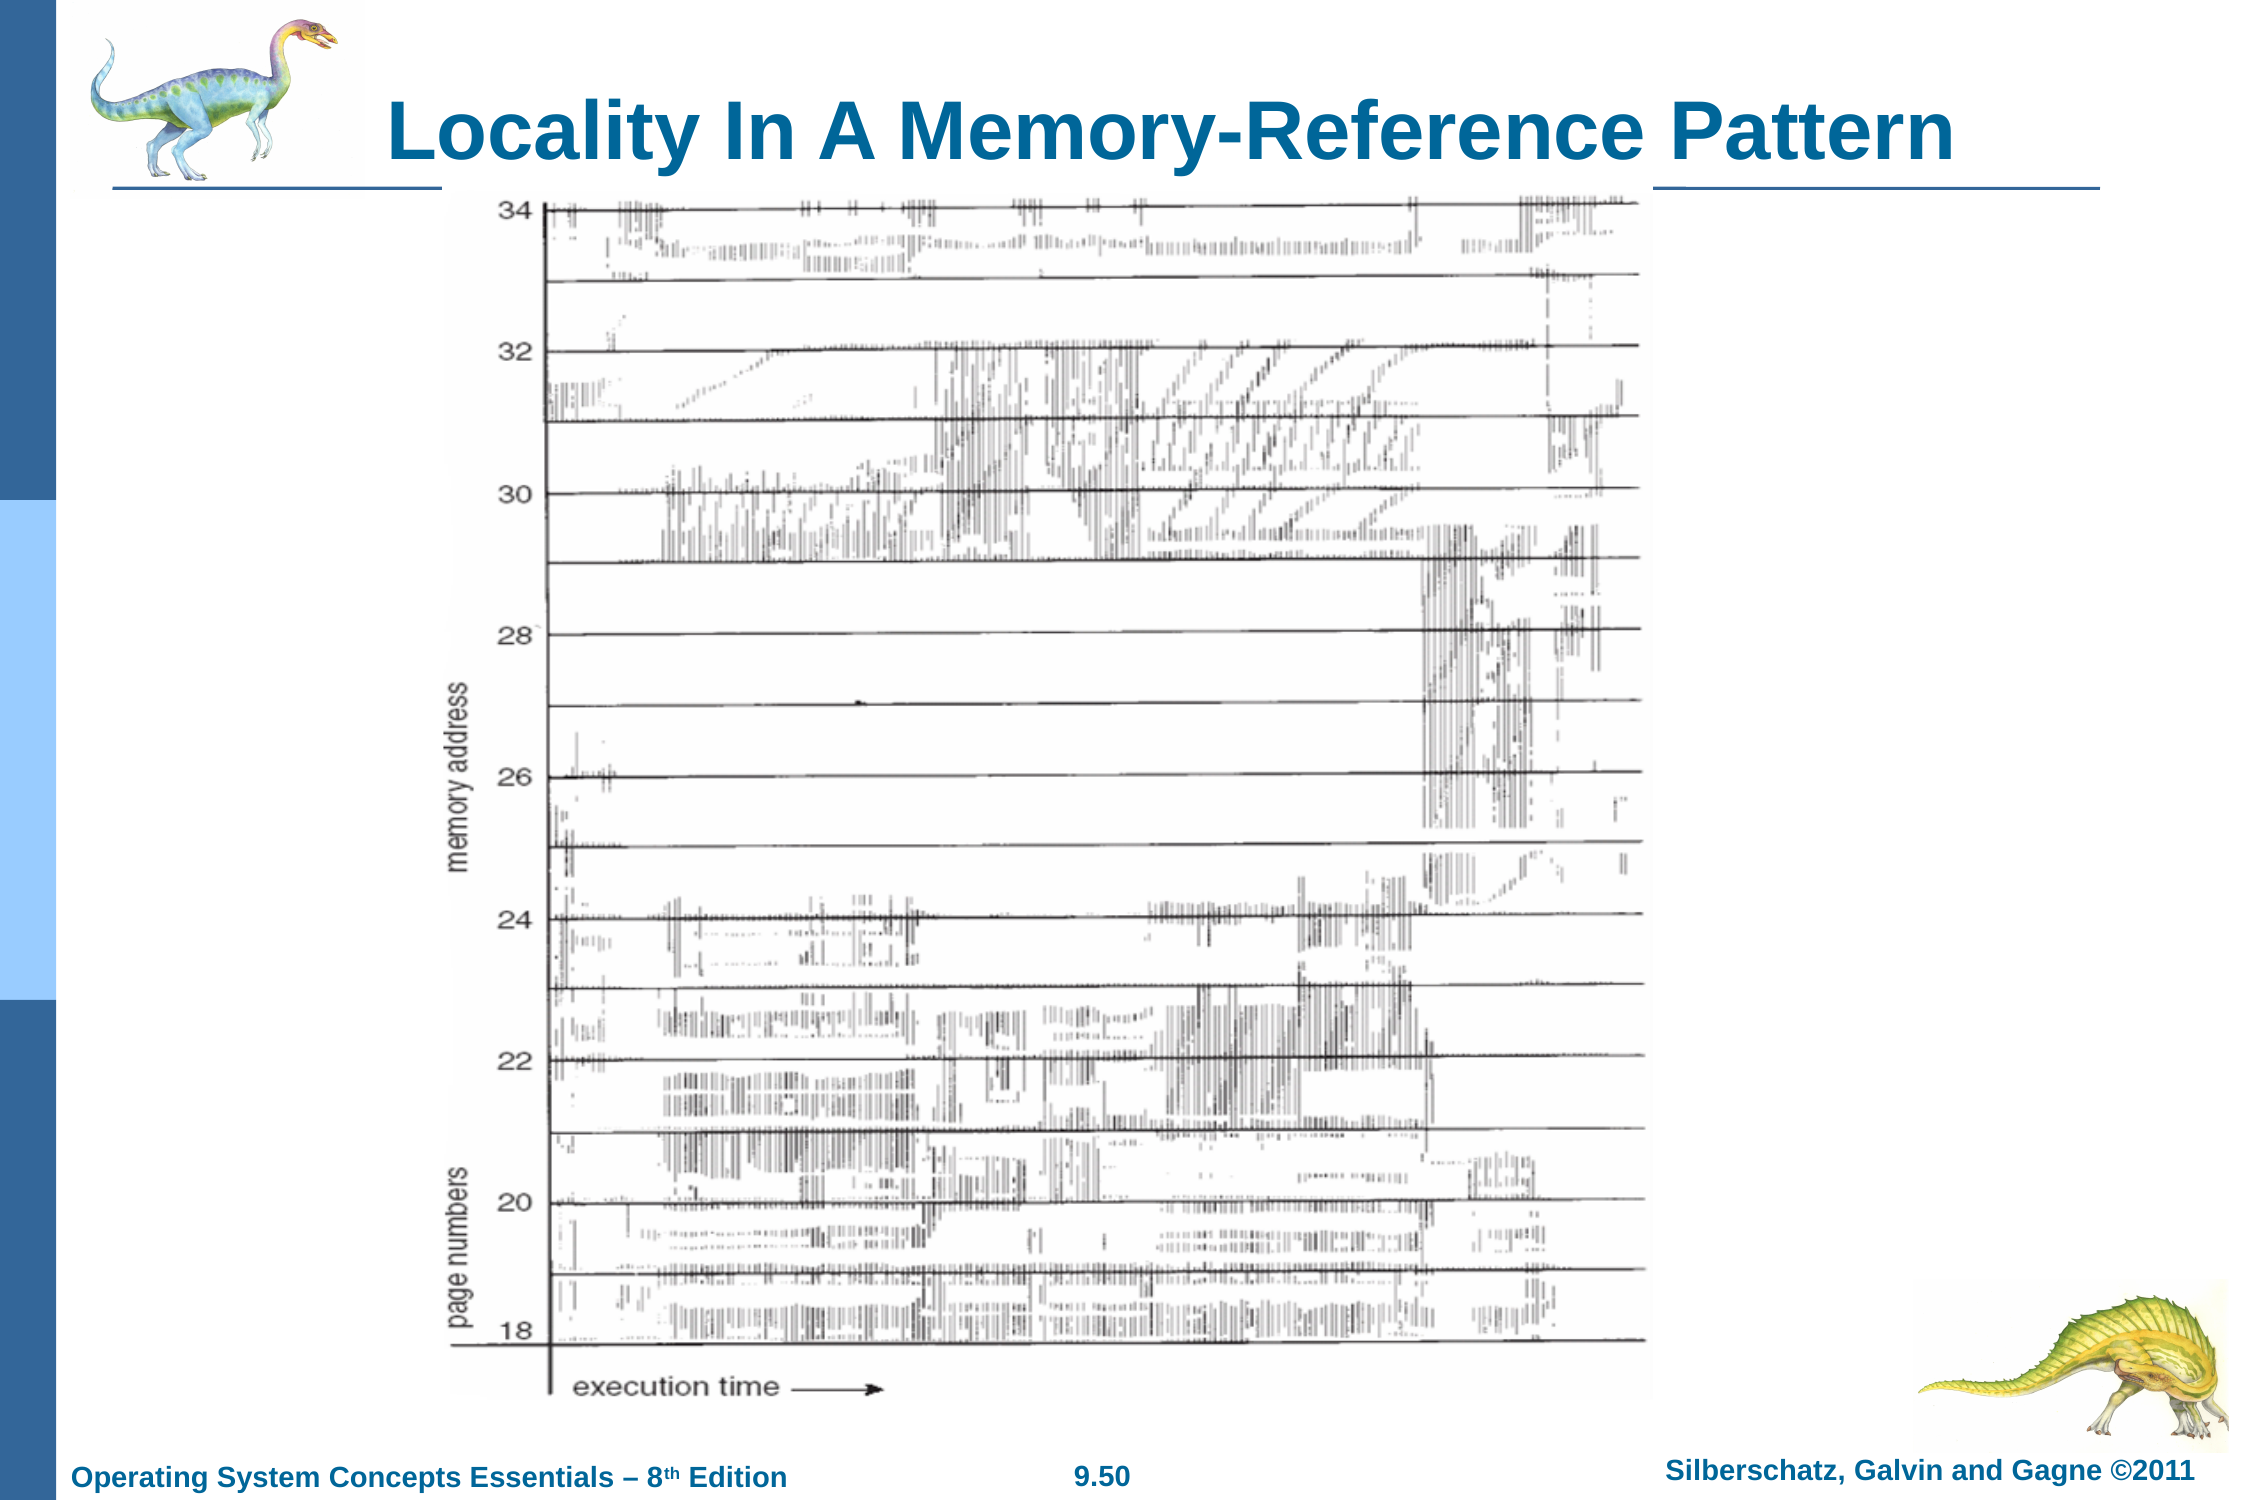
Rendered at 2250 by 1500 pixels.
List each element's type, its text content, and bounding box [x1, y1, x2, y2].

picture [70, 0, 365, 199]
picture [1913, 1279, 2229, 1453]
title Locality In A Memory-Reference Pattern [205, 60, 2138, 187]
picture [442, 186, 1654, 1402]
